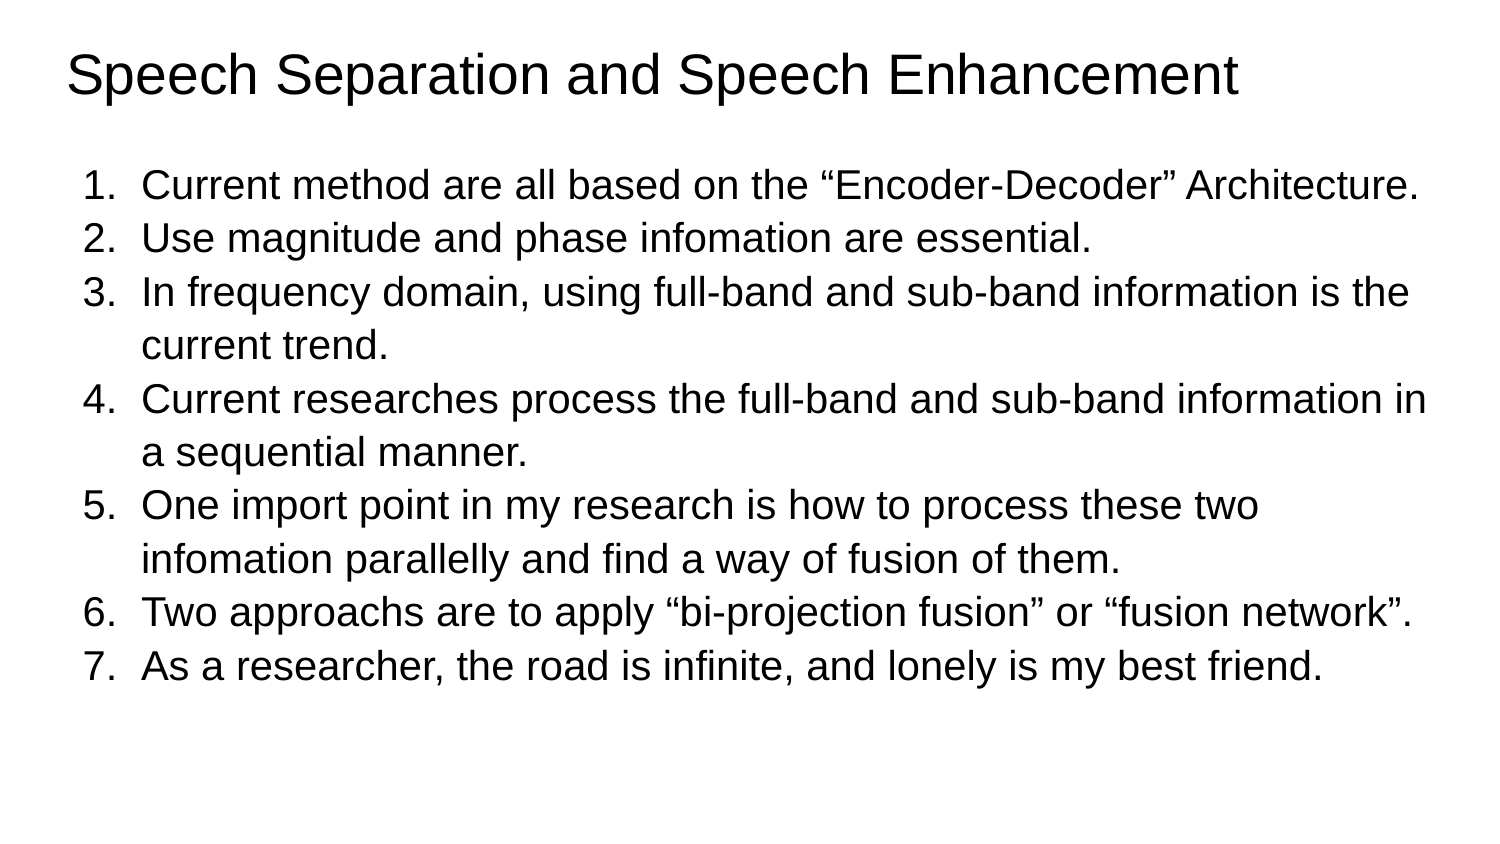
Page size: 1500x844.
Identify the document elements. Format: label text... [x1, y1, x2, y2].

title Speech Separation and Speech Enhancement [51, 28, 1449, 123]
list Current method are all based on the “Encoder-Decoder” Architecture. Use magnitude and phase infomation are essential. In frequency domain, using full-band and sub-band information is the current trend. Current researches process the full-band and sub-band information in a sequential manner. One import point in my research is how to process these two infomation parallelly and find a way of fusion of them. Two approachs are to apply “bi-projection fusion” or “fusion network”. As a researcher, the road is infinite, and lonely is my best friend. [51, 139, 1449, 796]
